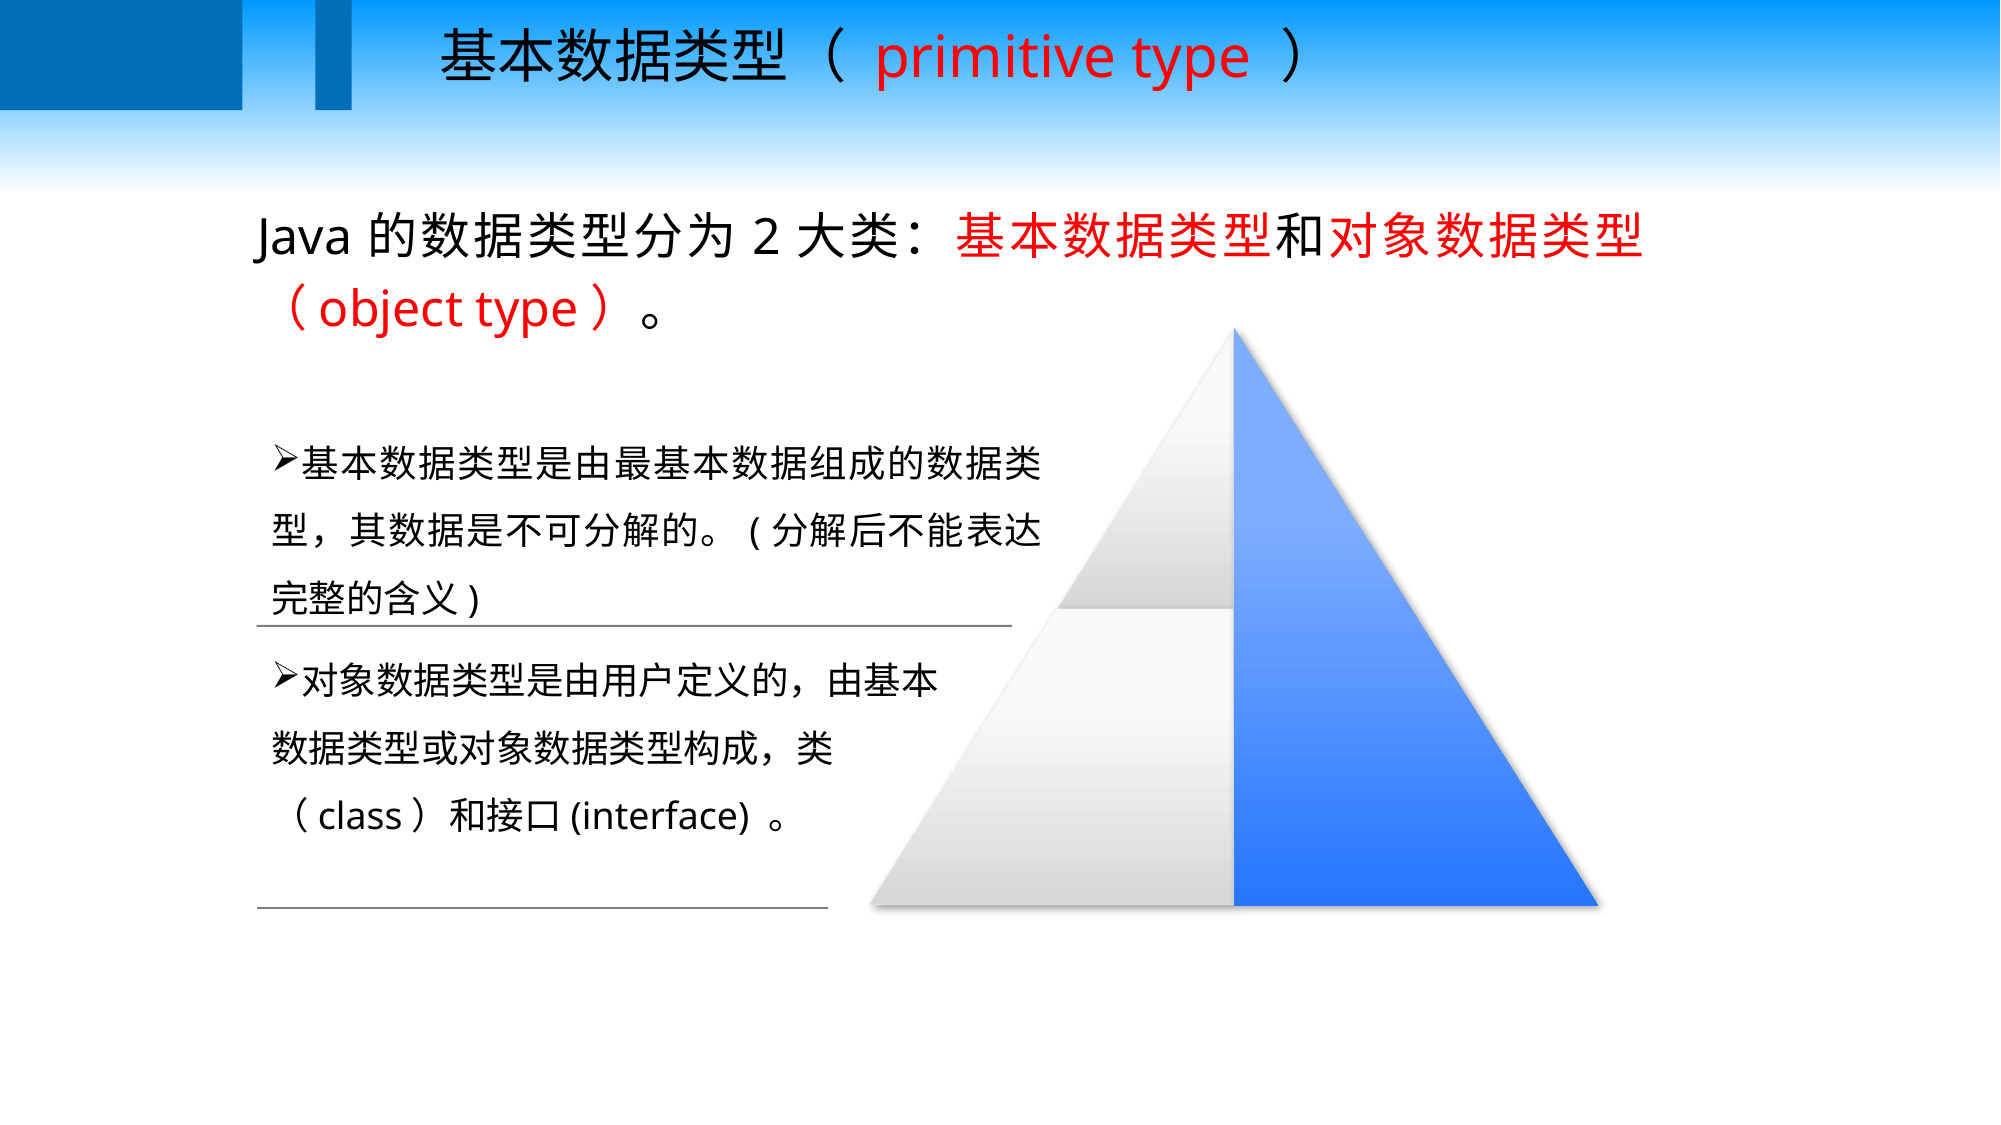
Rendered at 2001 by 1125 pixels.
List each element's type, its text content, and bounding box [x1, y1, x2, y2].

text_box Java的数据类型分为2大类：基本数据类型和对象数据类型（object type）。 [242, 185, 1660, 344]
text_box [256, 326, 1599, 908]
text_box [0, 0, 1681, 111]
